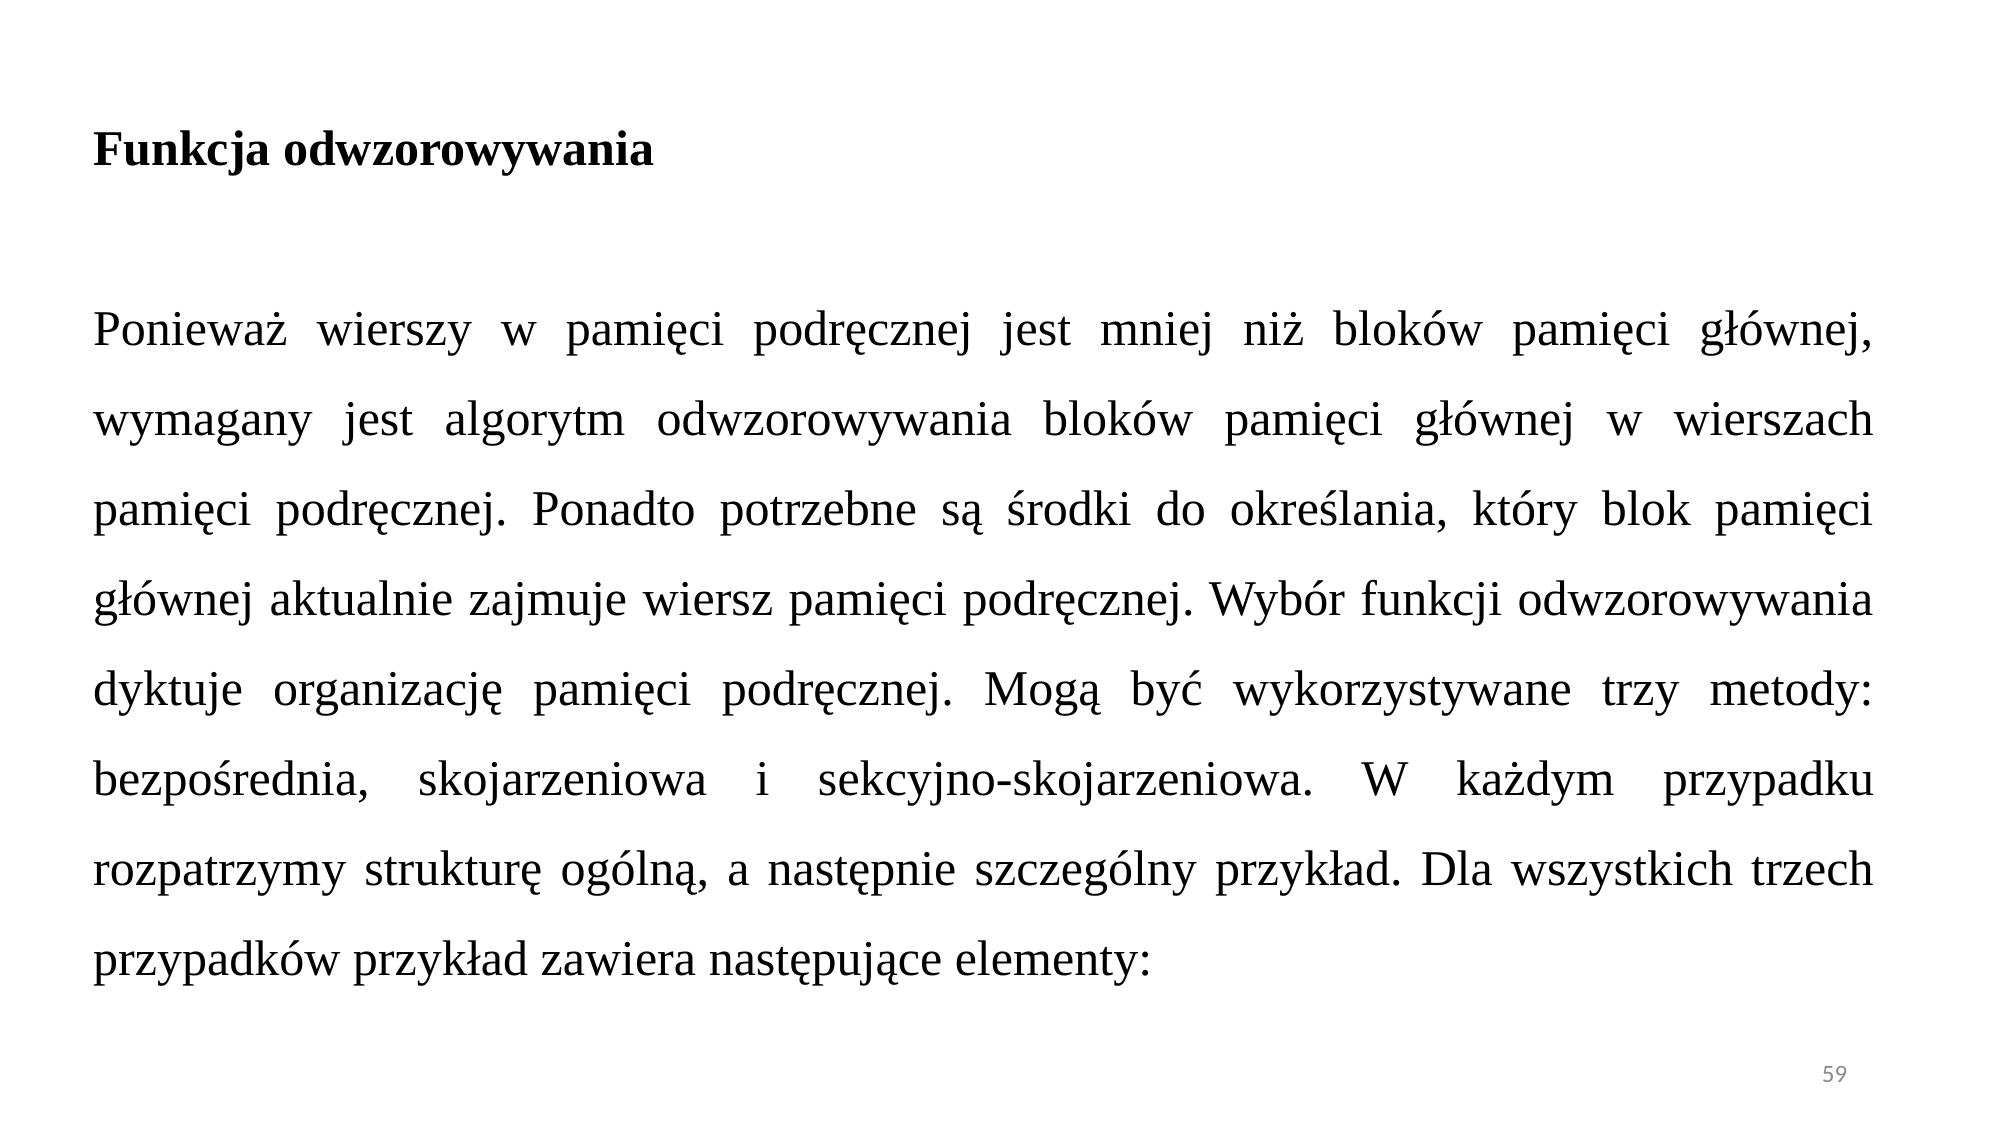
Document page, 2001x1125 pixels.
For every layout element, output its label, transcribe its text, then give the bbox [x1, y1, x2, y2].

text_box Funkcja odwzorowywania Ponieważ wierszy w pamięci podręcznej jest mniej niż bloków pamięci głównej, wymagany jest algorytm odwzorowywania bloków pamięci głównej w wierszach pamięci podręcznej. Ponadto potrzebne są środki do określania, który blok pamięci głównej aktualnie zajmuje wiersz pamięci podręcznej. Wybór funkcji odwzorowywania dyktuje organizację pamięci podręcznej. Mogą być wykorzystywane trzy metody: bezpośrednia, skojarzeniowa i sekcyjno-skojarzeniowa. W każdym przypadku rozpatrzymy strukturę ogólną, a następnie szczególny przykład. Dla wszystkich trzech przypadków przykład zawiera następujące elementy: [78, 78, 1890, 994]
slide_number 59 [1412, 1042, 1863, 1103]
